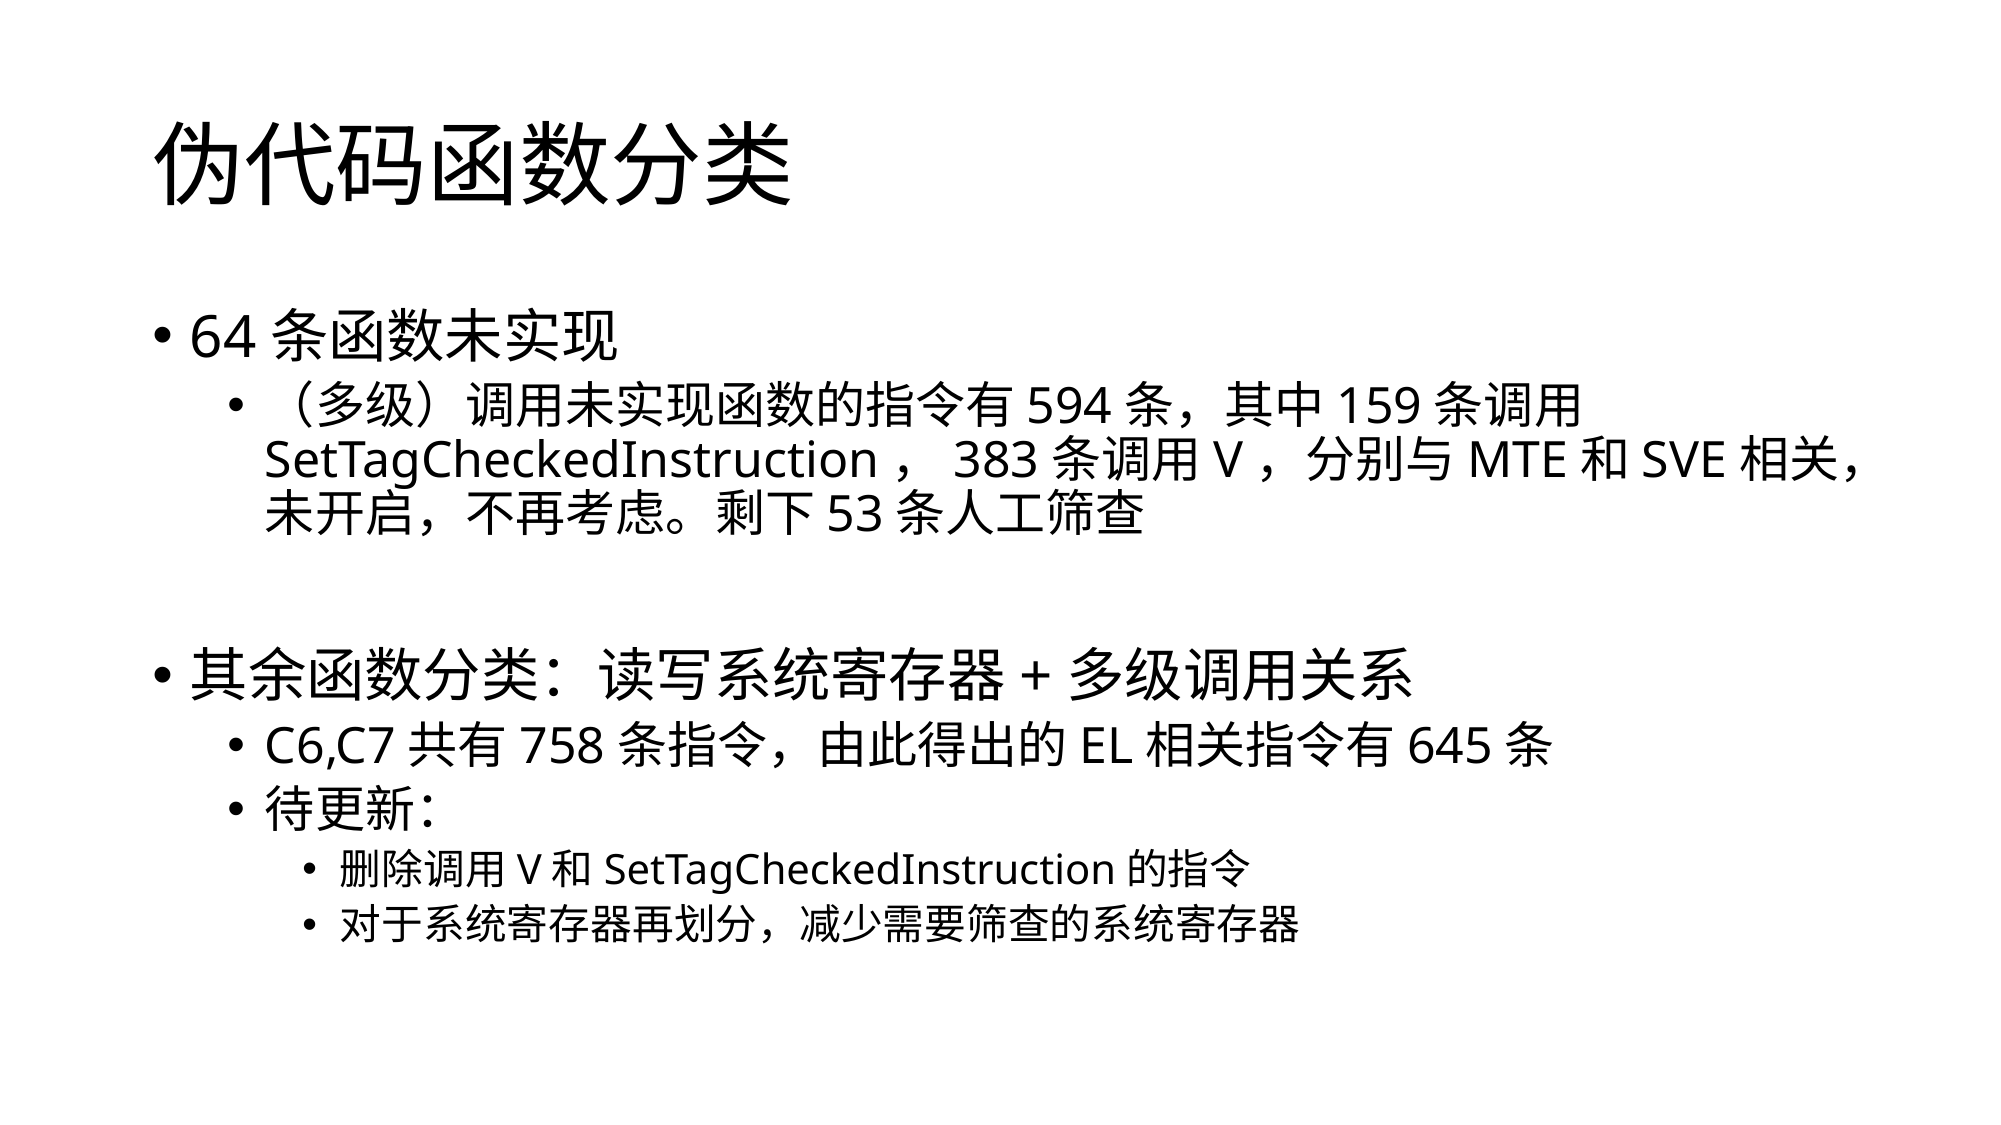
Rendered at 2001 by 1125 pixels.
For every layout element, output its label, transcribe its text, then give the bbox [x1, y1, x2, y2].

title 伪代码函数分类 [137, 59, 1863, 278]
list 64条函数未实现 （多级）调用未实现函数的指令有594条，其中159条调用SetTagCheckedInstruction，383条调用V，分别与MTE和SVE相关，未开启，不再考虑。剩下53条人工筛查 其余函数分类：读写系统寄存器+多级调用关系 C6,C7共有758条指令，由此得出的EL相关指令有645条 待更新： 删除调用V和SetTagCheckedInstruction的指令 对于系统寄存器再划分，减少需要筛查的系统寄存器 [137, 299, 1863, 1014]
